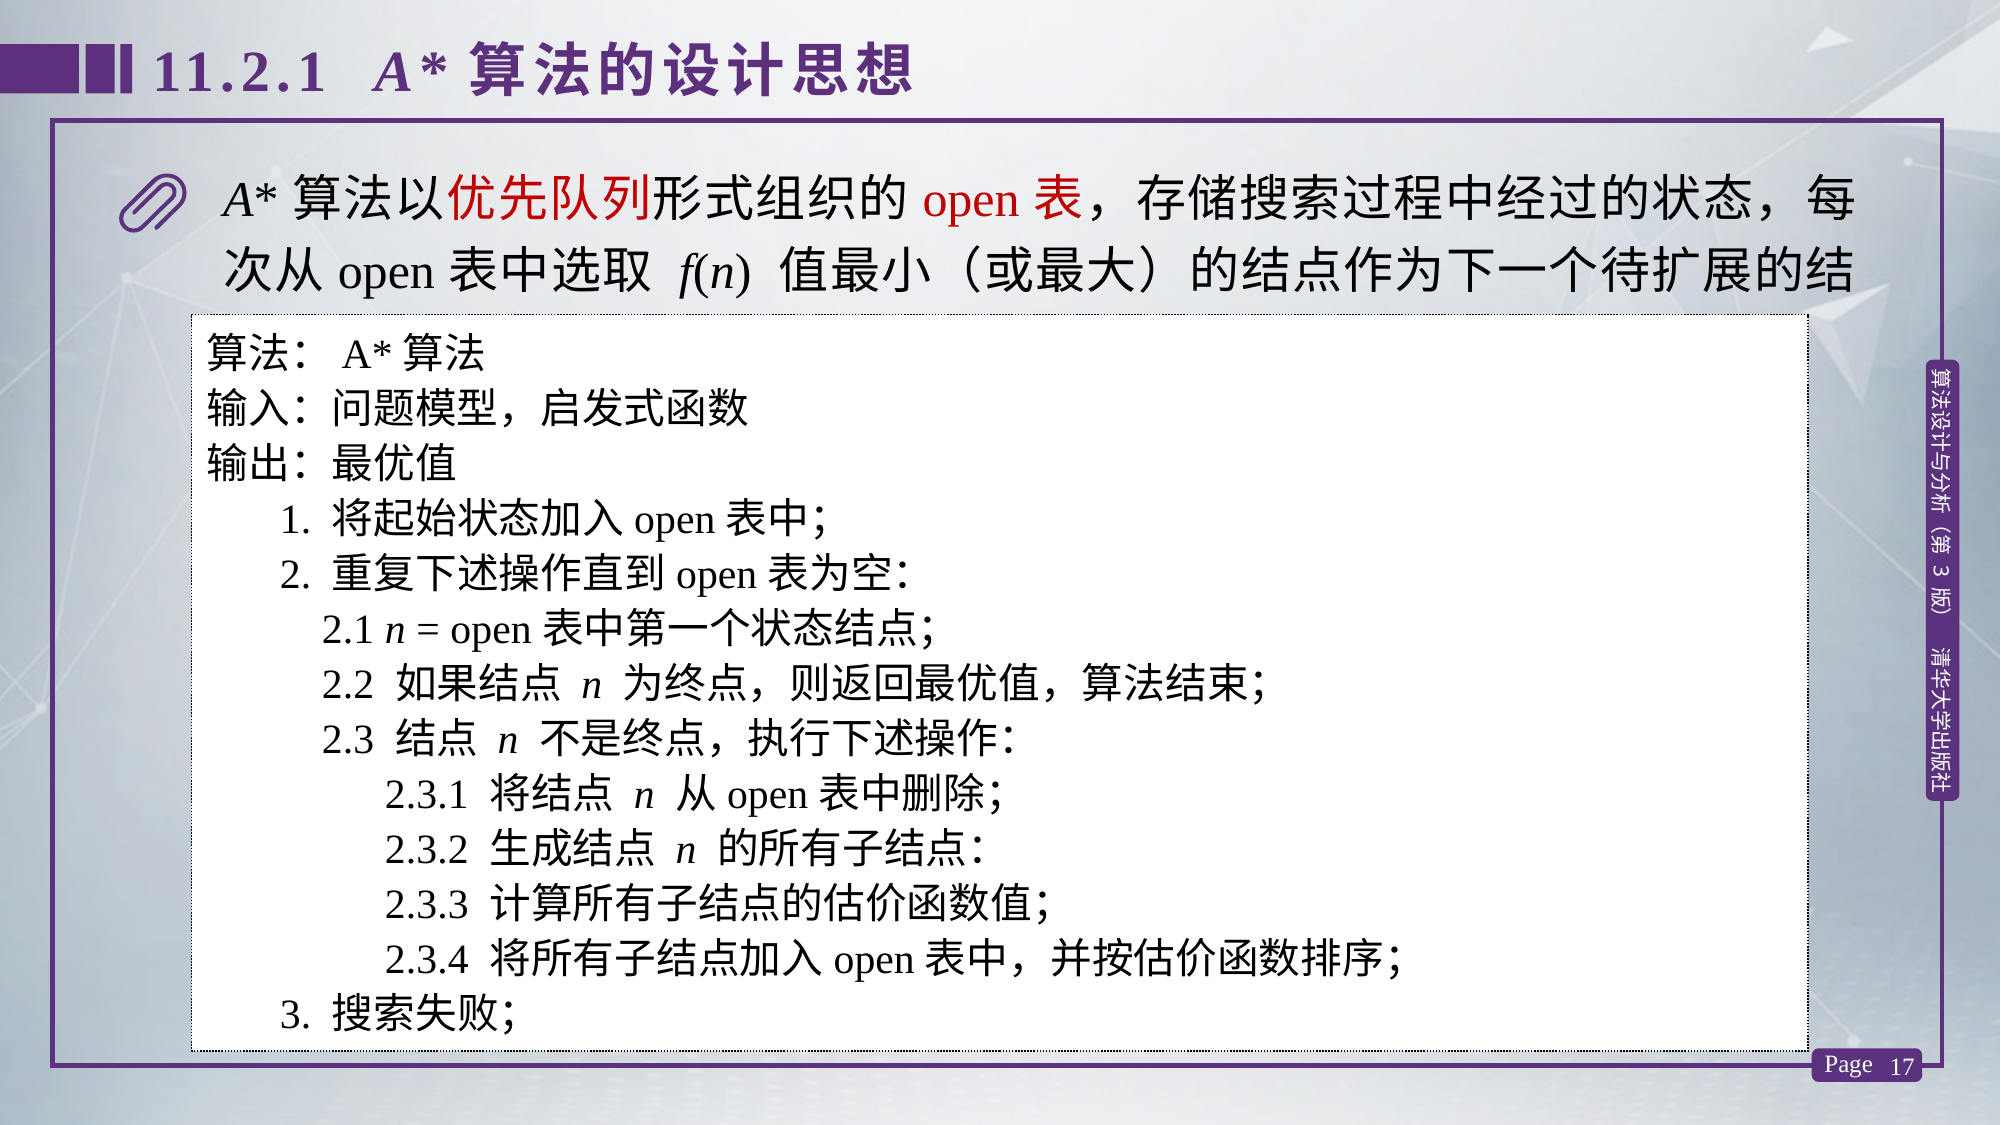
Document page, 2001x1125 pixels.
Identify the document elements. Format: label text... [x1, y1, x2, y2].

text_box 11.2.1 A*算法的设计思想 [137, 26, 1435, 111]
picture [0, 0, 2000, 1125]
text_box 算法：A*算法 输入：问题模型，启发式函数 输出：最优值 1. 将起始状态加入open表中； 2. 重复下述操作直到open表为空： 2.1 n = open表中第一个状态结点； 2.2 如果结点 n 为终点，则返回最优值，算法结束； 2.3 结点 n 不是终点，执行下述操作： 2.3.1 将结点 n 从open表中删除； 2.3.2 生成结点 n 的所有子结点： 2.3.3 计算所有子结点的估价函数值； 2.3.4 将所有子结点加入open表中，并按估价函数排序； 3. 搜索失败； [191, 314, 1809, 1052]
text_box [119, 173, 187, 233]
text_box A*算法以优先队列形式组织的open表，存储搜索过程中经过的状态，每次从open表中选取 f(n) 值最小（或最大）的结点作为下一个待扩展的结点。 [208, 146, 1871, 378]
